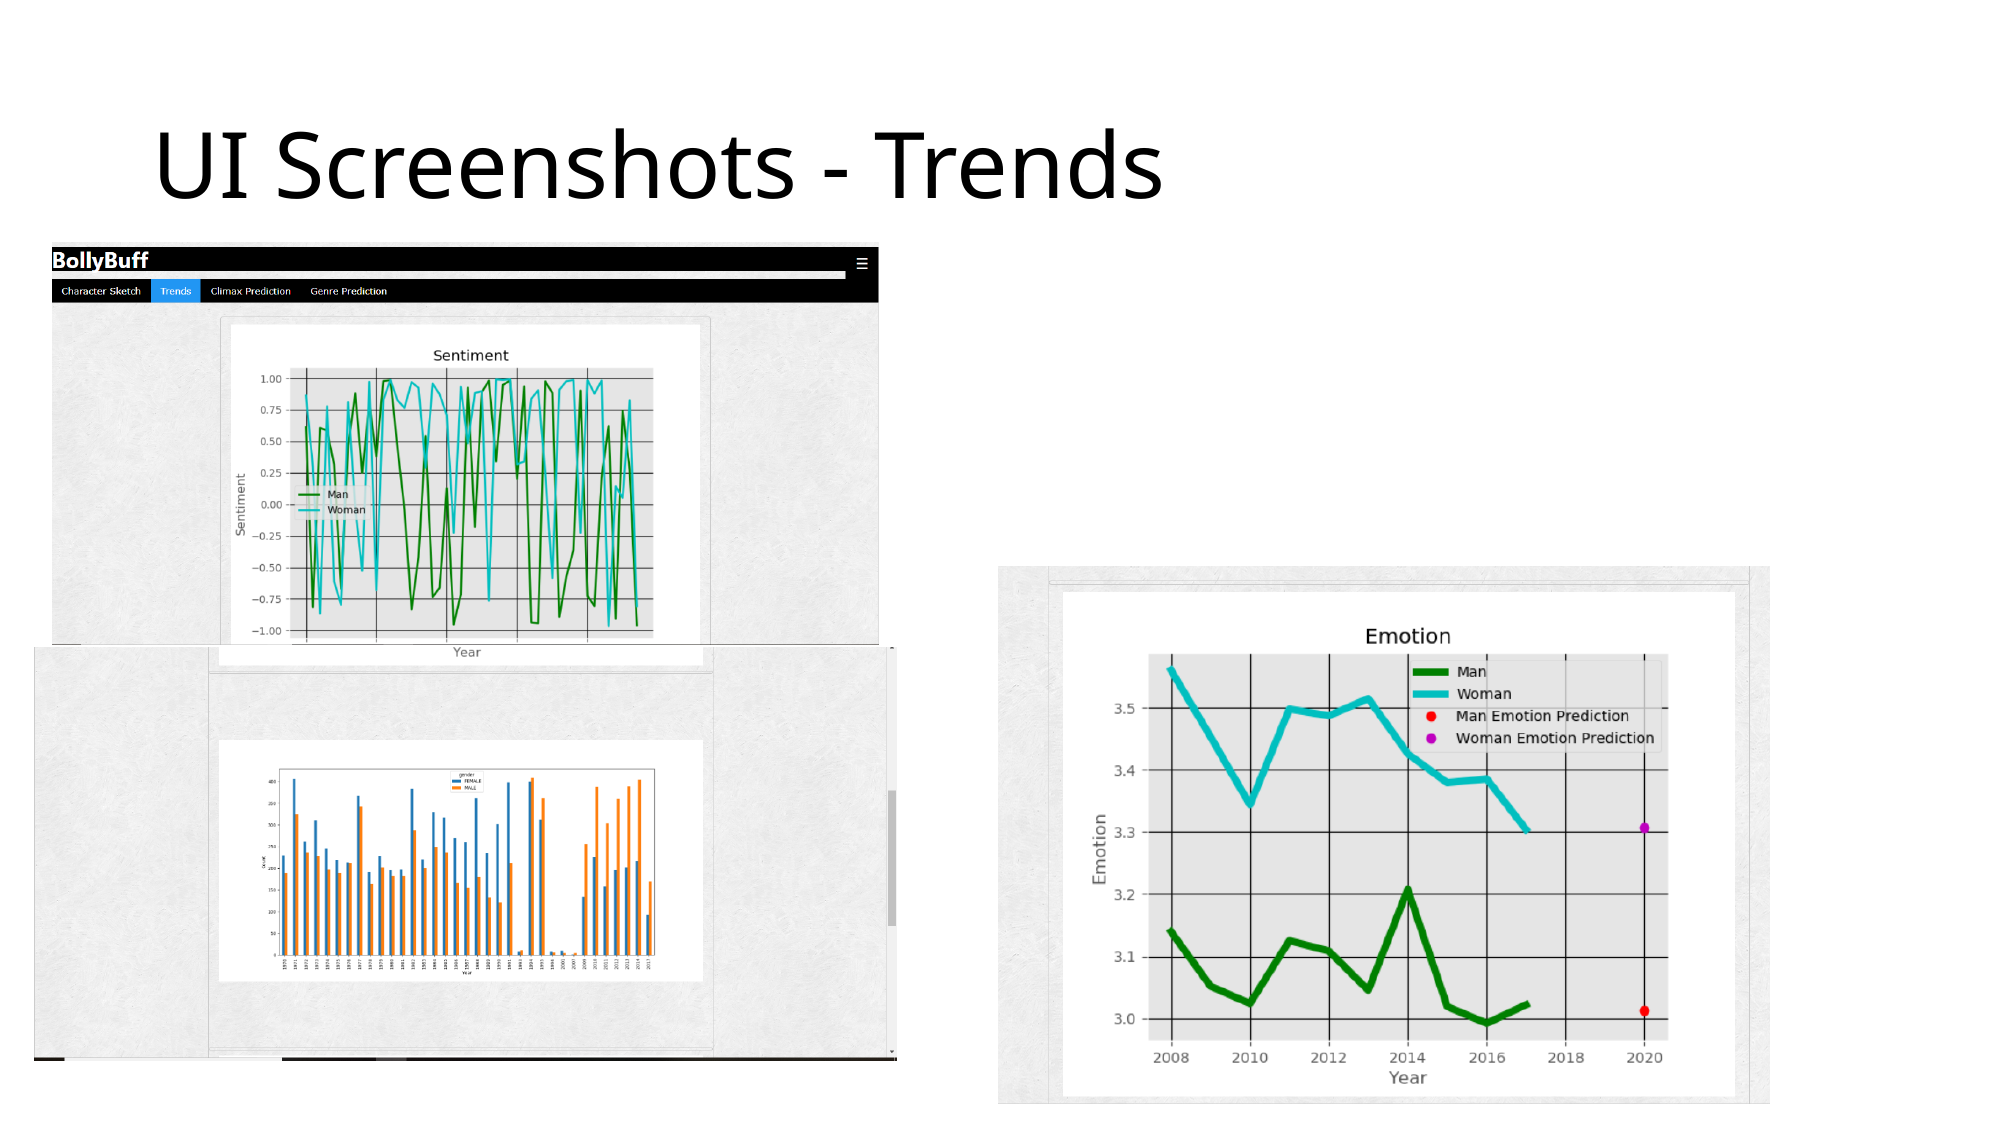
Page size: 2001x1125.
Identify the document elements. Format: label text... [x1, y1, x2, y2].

title UI Screenshots - Trends [137, 59, 1863, 278]
picture [34, 647, 897, 1061]
picture [998, 566, 1770, 1104]
picture [52, 242, 879, 645]
